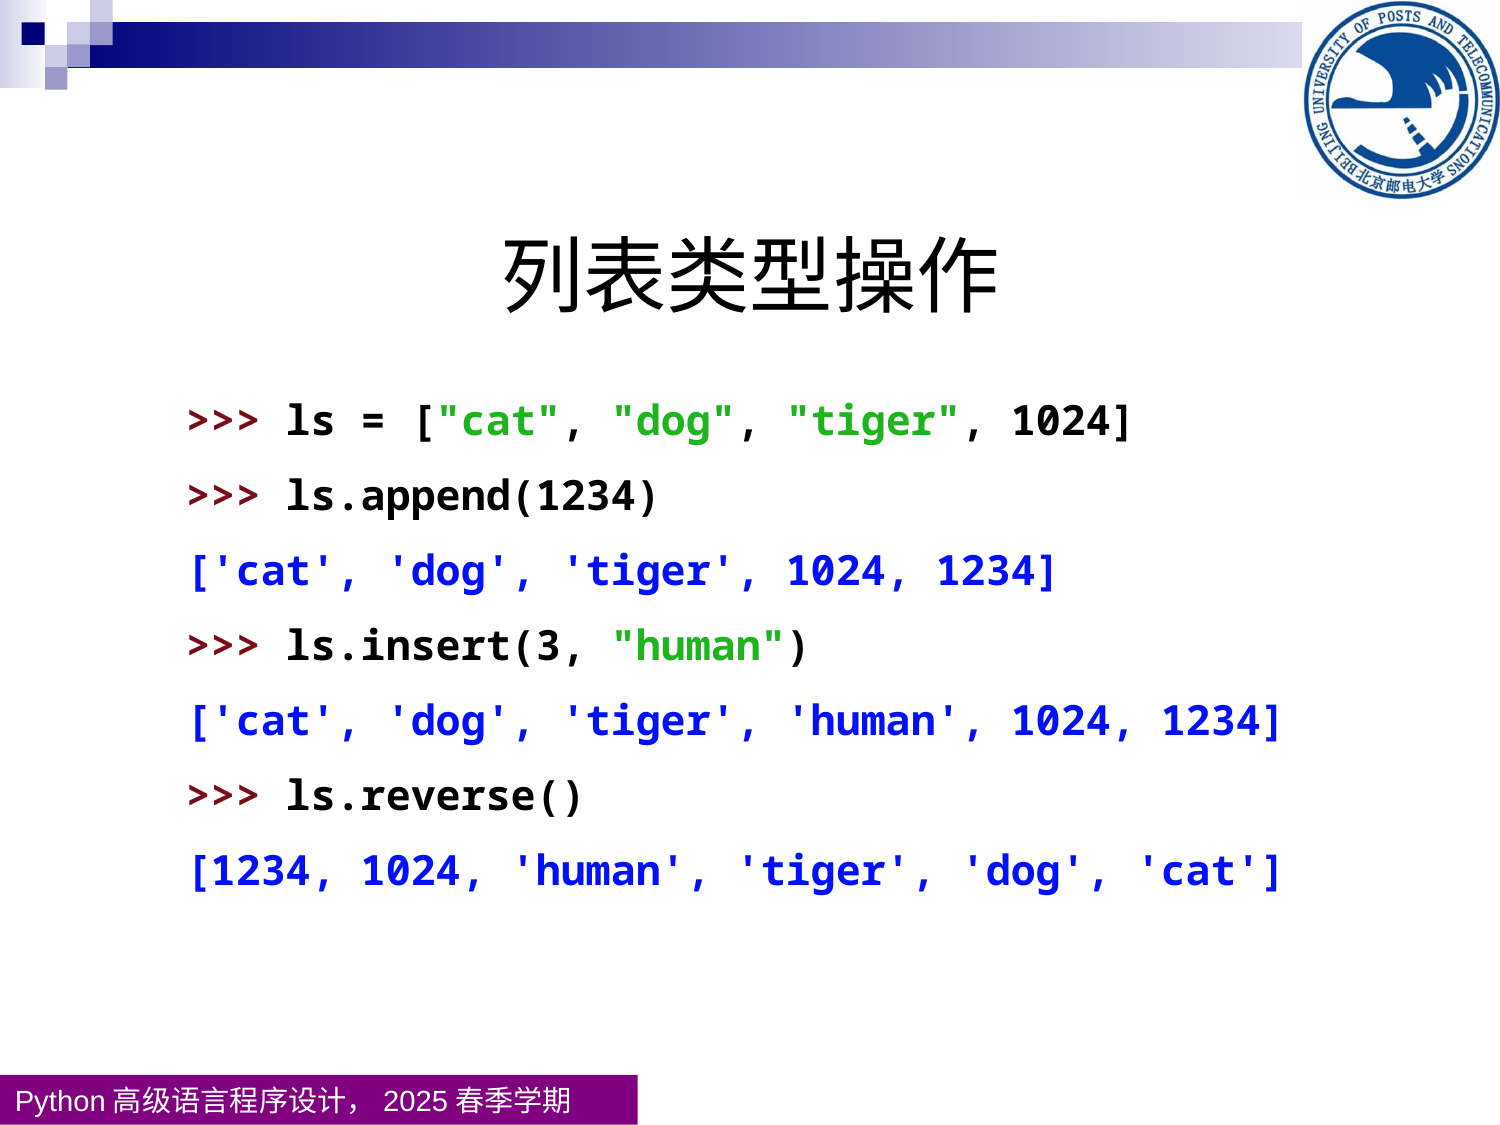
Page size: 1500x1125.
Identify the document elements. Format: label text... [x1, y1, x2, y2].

text_box >>> ls = ["cat", "dog", "tiger", 1024] >>> ls.append(1234) ['cat', 'dog', 'tiger', 1024, 1234] >>> ls.insert(3, "human") ['cat', 'dog', 'tiger', 'human', 1024, 1234] >>> ls.reverse() [1234, 1024, 'human', 'tiger', 'dog', 'cat'] [171, 361, 1294, 928]
text_box 列表类型操作 [0, 219, 1500, 351]
picture [1302, 0, 1500, 200]
